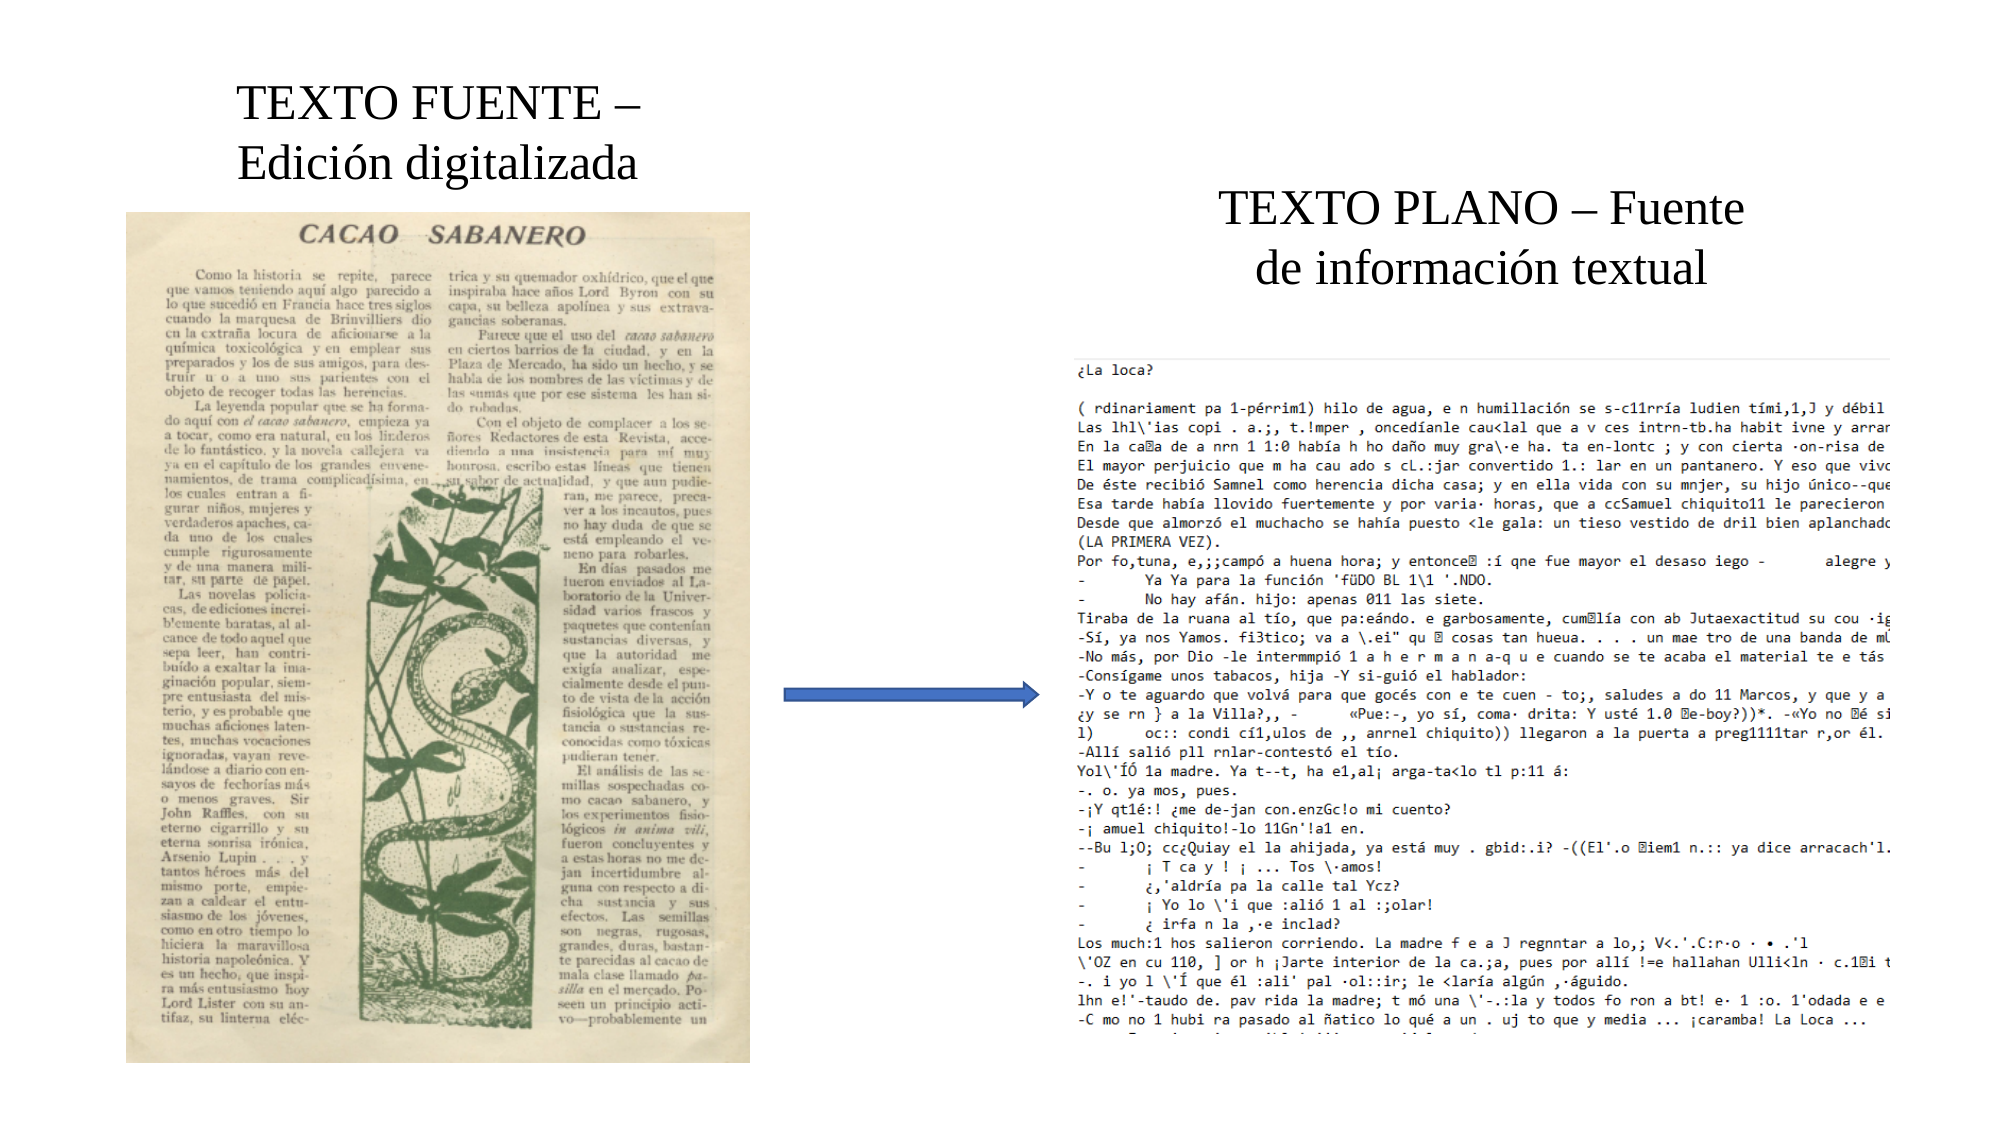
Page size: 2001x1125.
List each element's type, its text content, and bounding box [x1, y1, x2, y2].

picture [1074, 358, 1890, 1034]
text_box TEXTO FUENTE – Edición digitalizada [158, 61, 719, 197]
picture [126, 212, 750, 1063]
text_box TEXTO PLANO – Fuente de información textual [1201, 167, 1763, 303]
text_box [783, 680, 1040, 709]
